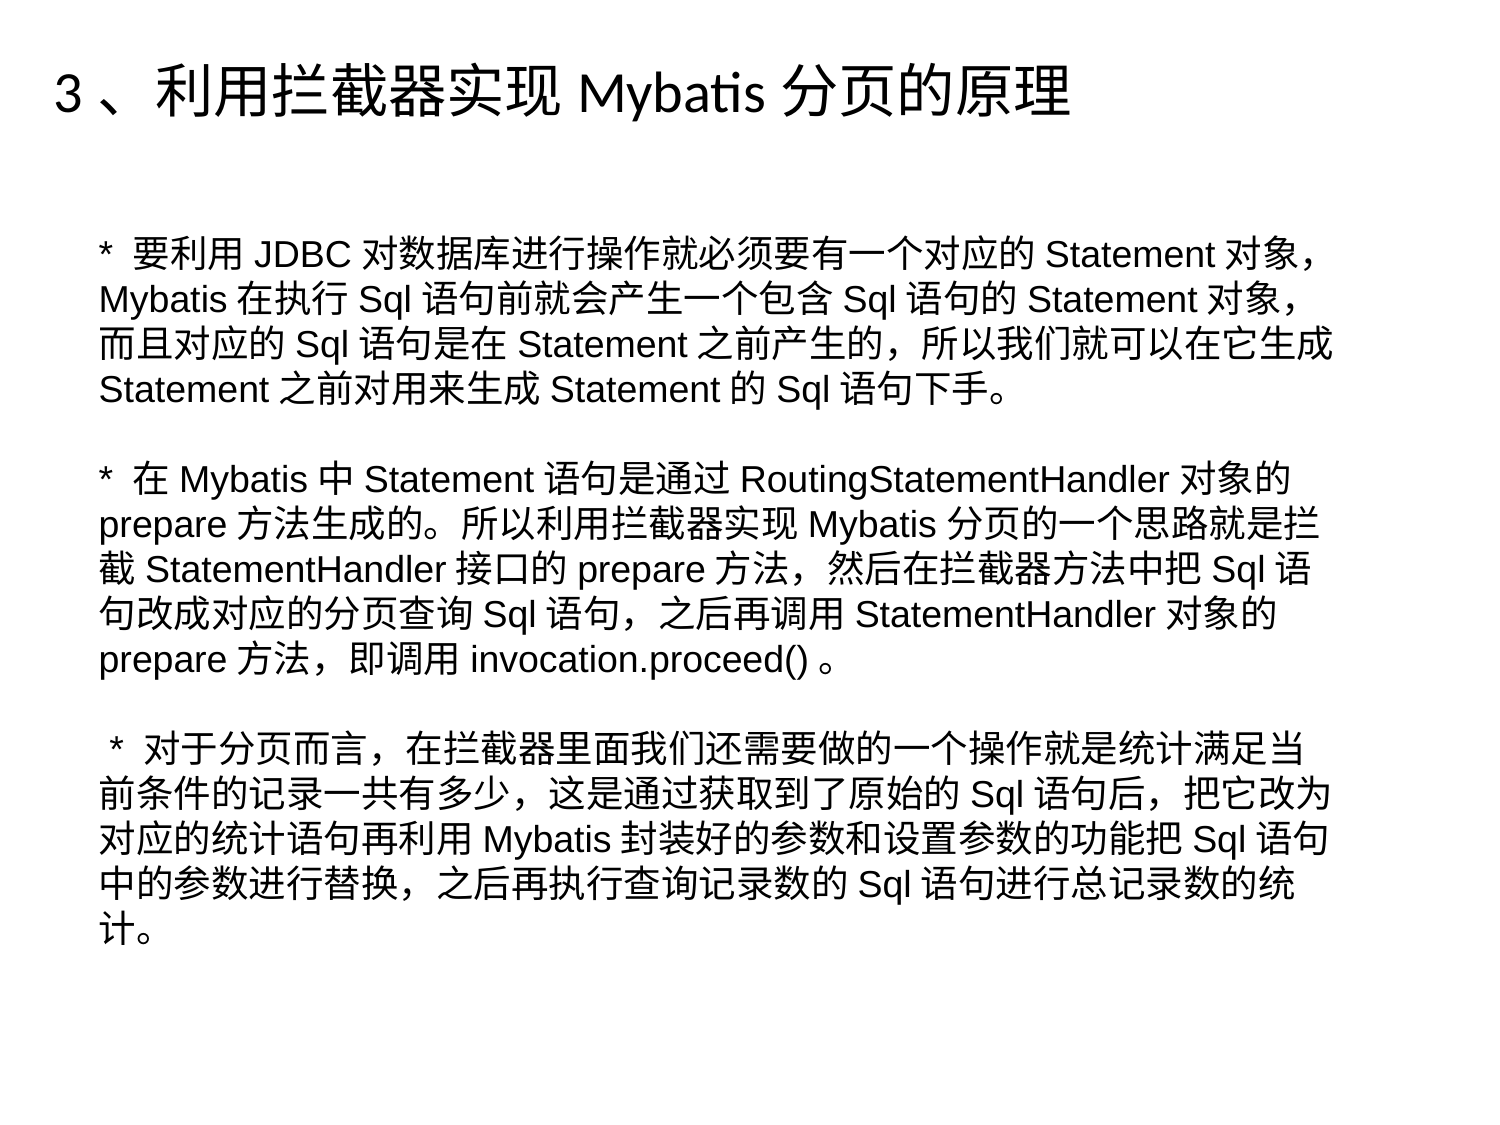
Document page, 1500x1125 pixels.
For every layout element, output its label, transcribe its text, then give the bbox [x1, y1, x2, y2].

text_box 3、利用拦截器实现Mybatis分页的原理 [38, 46, 1087, 132]
text_box * 要利用JDBC对数据库进行操作就必须要有一个对应的Statement对象，Mybatis在执行Sql语句前就会产生一个包含Sql语句的Statement对象，而且对应的Sql语句是在Statement之前产生的，所以我们就可以在它生成Statement之前对用来生成Statement的Sql语句下手。 * 在Mybatis中Statement语句是通过RoutingStatementHandler对象的prepare方法生成的。所以利用拦截器实现Mybatis分页的一个思路就是拦截StatementHandler接口的prepare方法，然后在拦截器方法中把Sql语句改成对应的分页查询Sql语句，之后再调用StatementHandler对象的prepare方法，即调用invocation.proceed()。 * 对于分页而言，在拦截器里面我们还需要做的一个操作就是统计满足当前条件的记录一共有多少，这是通过获取到了原始的Sql语句后，把它改为对应的统计语句再利用Mybatis封装好的参数和设置参数的功能把Sql语句中的参数进行替换，之后再执行查询记录数的Sql语句进行总记录数的统计。 [84, 222, 1353, 958]
